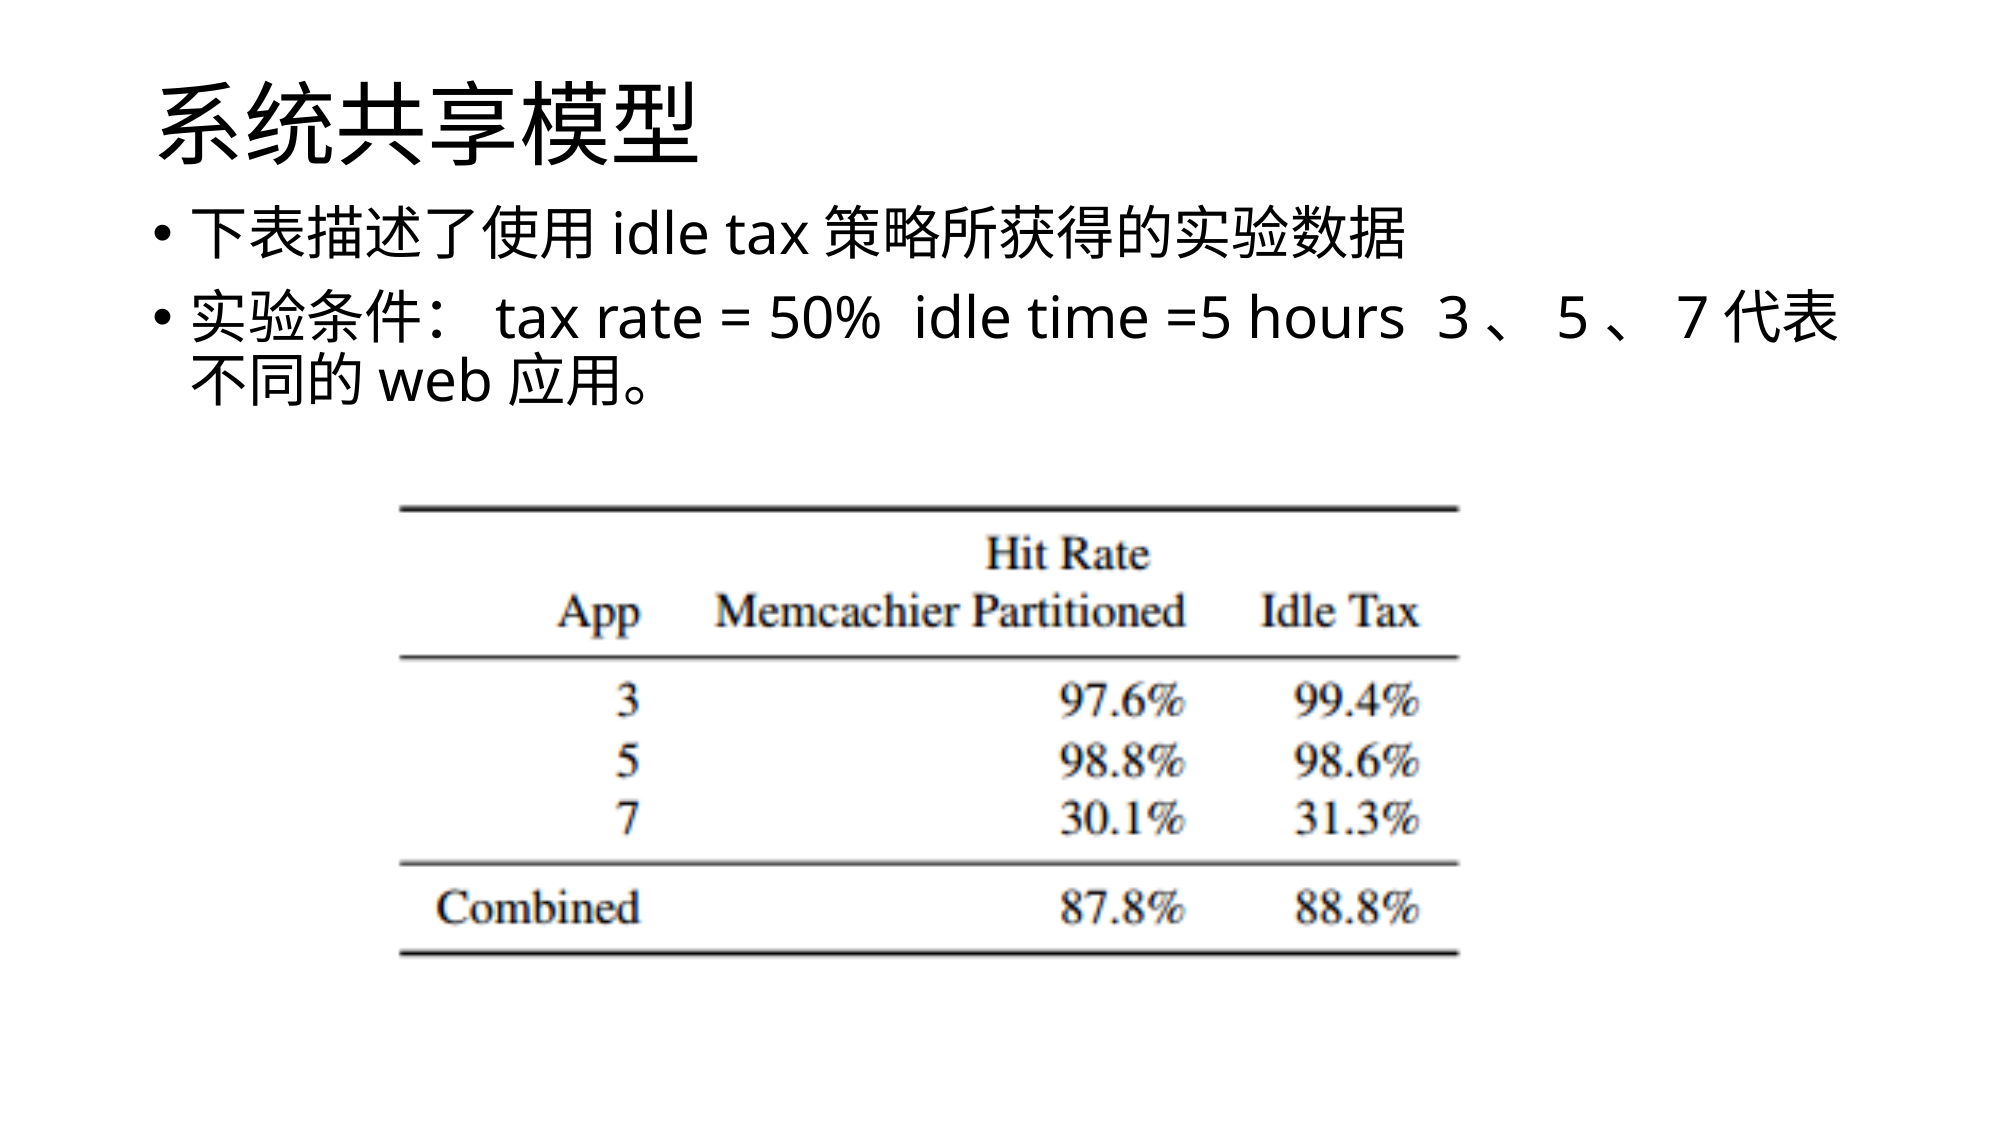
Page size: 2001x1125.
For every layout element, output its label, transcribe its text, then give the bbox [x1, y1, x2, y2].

list 下表描述了使用idle tax策略所获得的实验数据 实验条件：tax rate = 50% idle time =5 hours 3、5、7代表不同的web应用。 [137, 197, 1863, 1014]
title 系统共享模型 [137, 59, 1863, 197]
picture [359, 481, 1494, 985]
